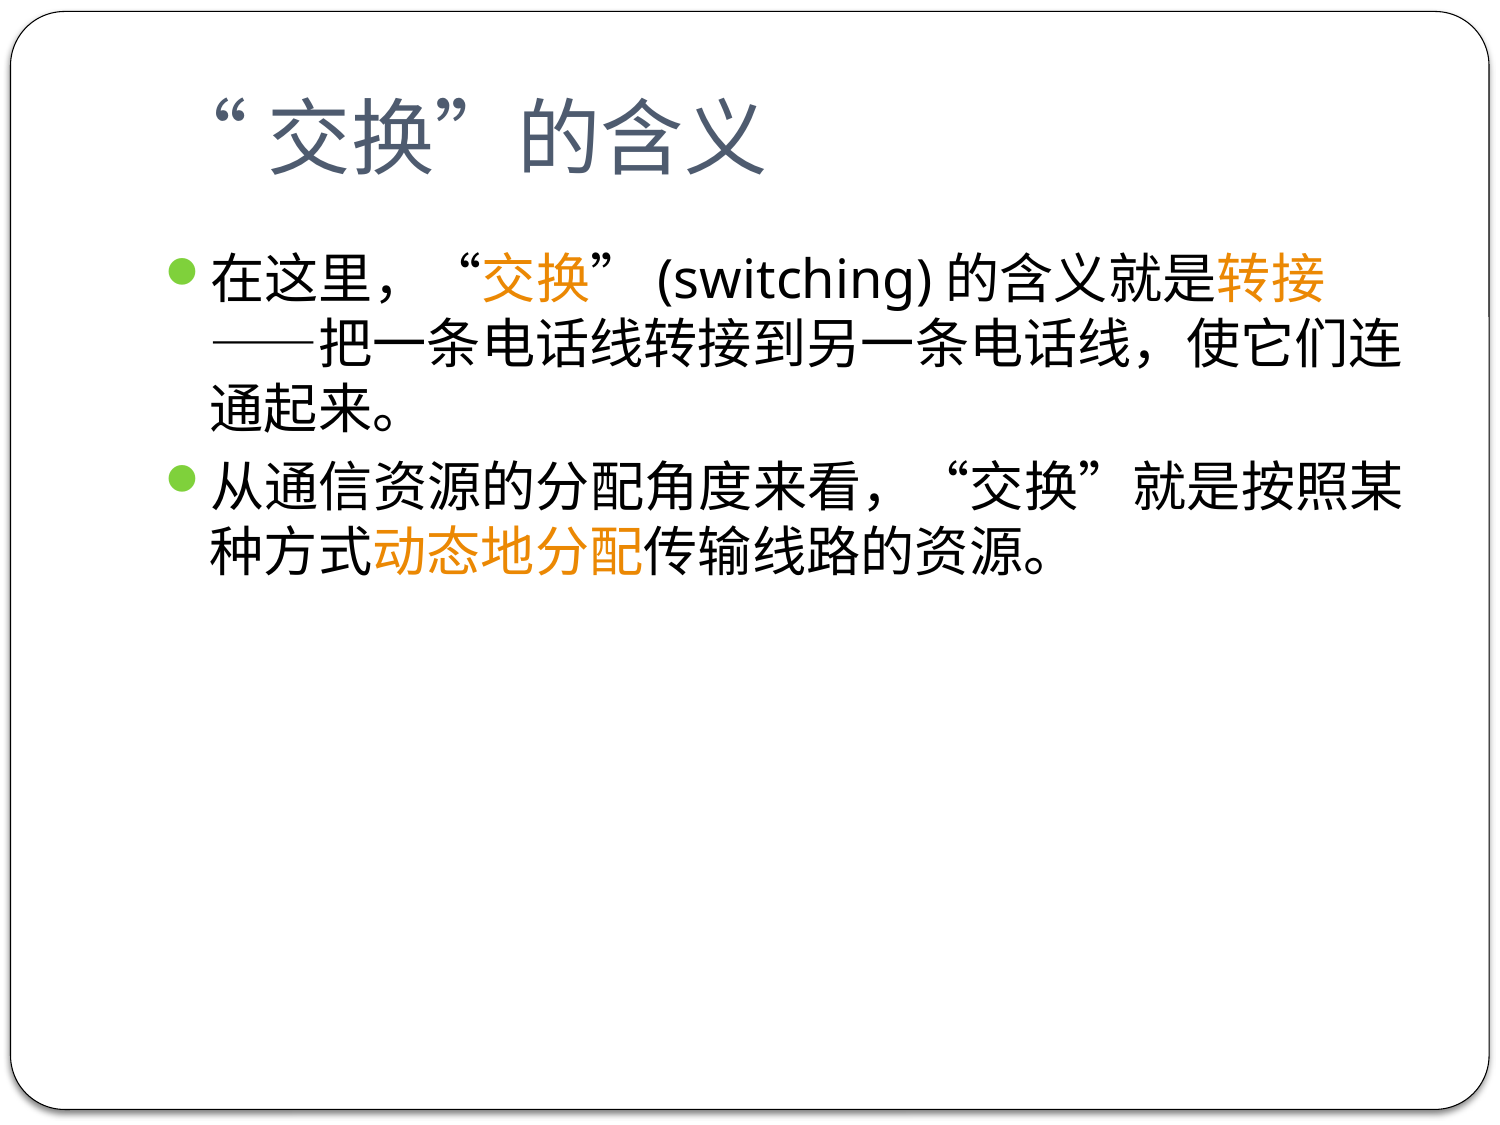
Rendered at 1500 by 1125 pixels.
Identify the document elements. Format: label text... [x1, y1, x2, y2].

title “交换”的含义 [150, 45, 1425, 233]
list 在这里，“交换”(switching)的含义就是转接——把一条电话线转接到另一条电话线，使它们连通起来。 从通信资源的分配角度来看，“交换”就是按照某种方式动态地分配传输线路的资源。 [150, 237, 1425, 988]
